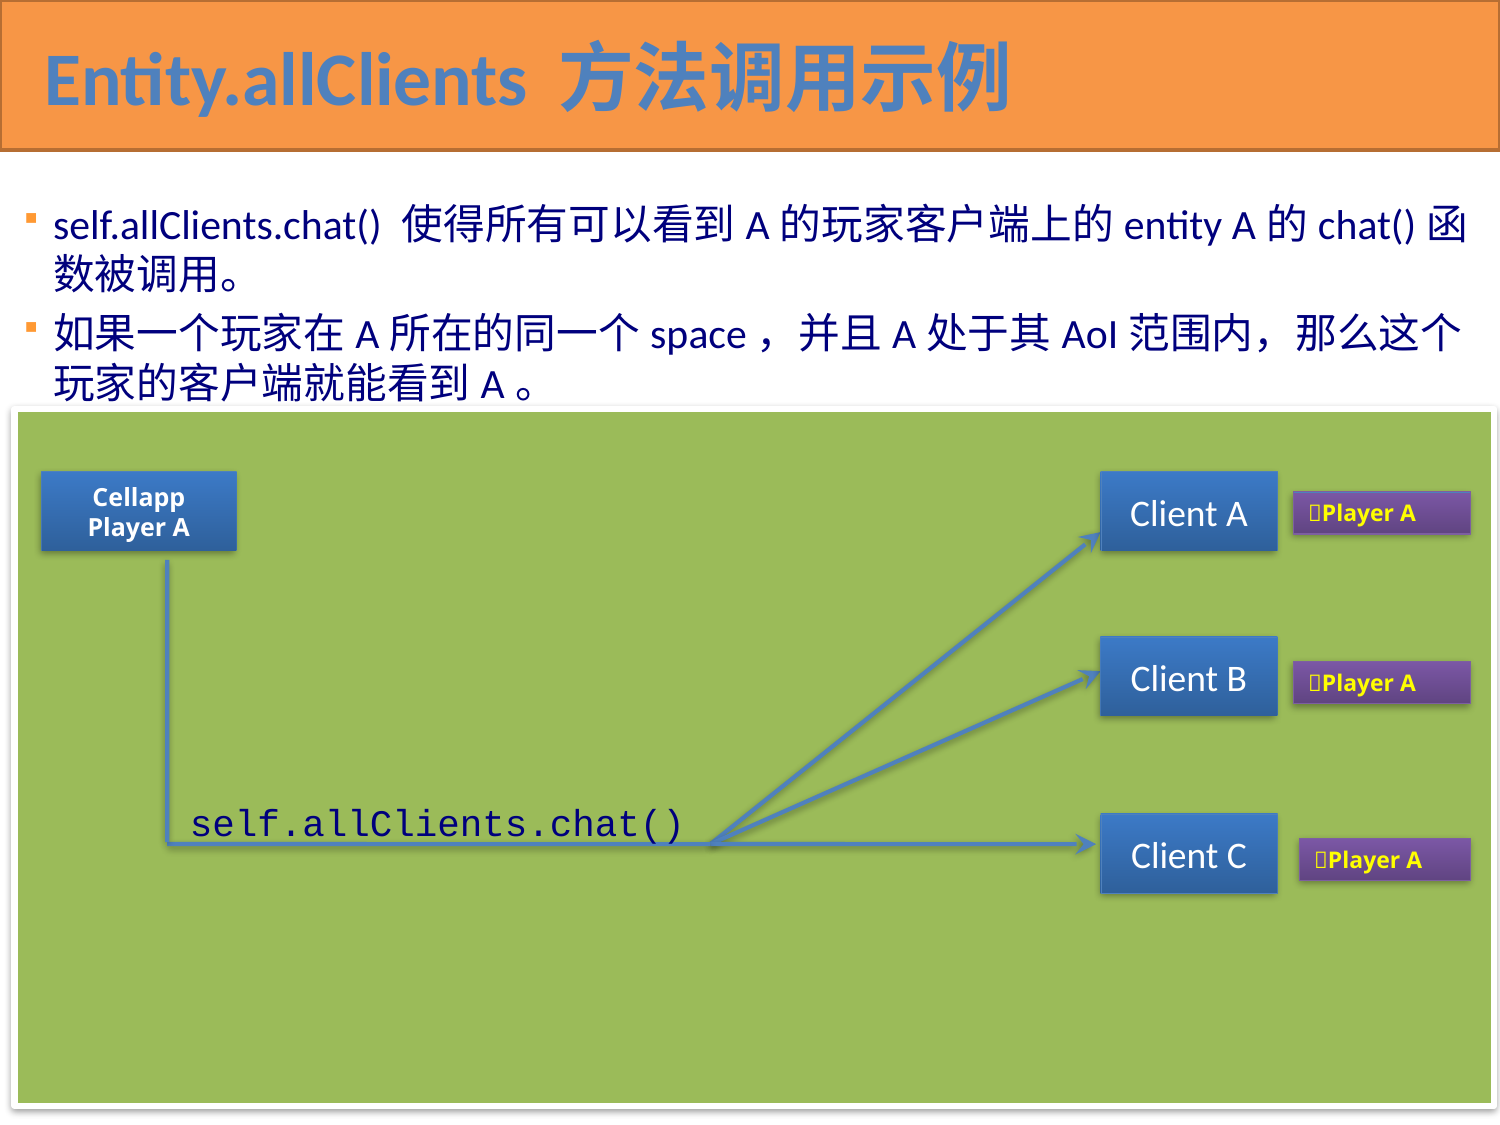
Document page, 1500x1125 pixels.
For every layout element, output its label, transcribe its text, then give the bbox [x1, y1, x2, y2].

text_box [11, 406, 1497, 1109]
text_box Client C [1100, 813, 1278, 894]
text_box Cellapp Player A [41, 471, 237, 551]
text_box self.allClients.chat() 使得所有可以看到A的玩家客户端上的entity A的chat()函数被调用。 如果一个玩家在A所在的同一个space，并且A处于其AoI范围内，那么这个玩家的客户端就能看到A。 [14, 196, 1500, 408]
text_box [0, 0, 1500, 152]
text_box Player A [1293, 661, 1471, 704]
text_box Player A [1299, 838, 1471, 881]
text_box Client B [1105, 636, 1278, 716]
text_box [166, 531, 1101, 845]
text_box Player A [1293, 491, 1471, 535]
title Entity.allClients 方法调用示例 [29, 21, 1483, 129]
text_box Client A [1100, 471, 1278, 551]
